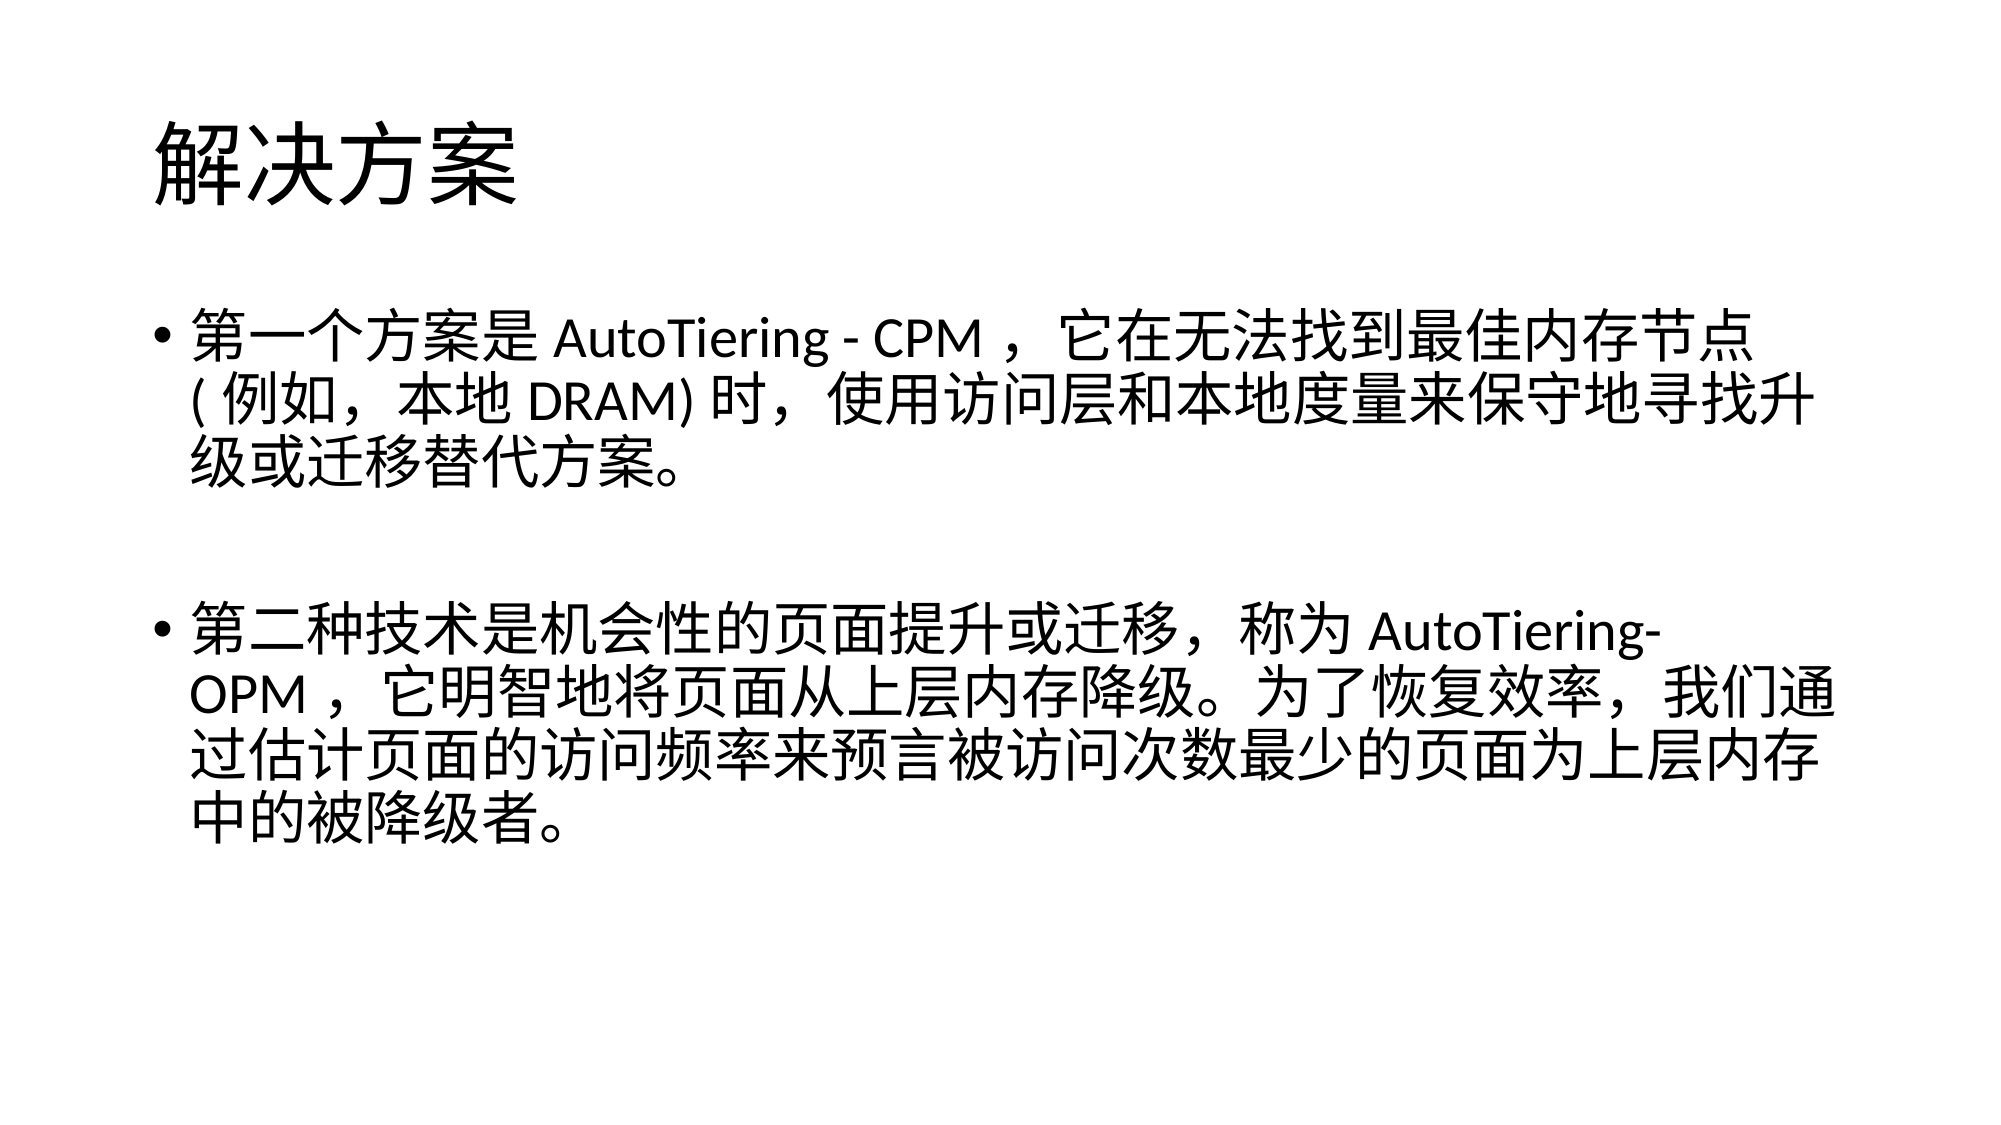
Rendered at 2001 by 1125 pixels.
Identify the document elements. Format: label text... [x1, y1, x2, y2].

list 第一个方案是AutoTiering - CPM，它在无法找到最佳内存节点(例如，本地DRAM)时，使用访问层和本地度量来保守地寻找升级或迁移替代方案。 第二种技术是机会性的页面提升或迁移，称为AutoTiering-OPM，它明智地将页面从上层内存降级。为了恢复效率，我们通过估计页面的访问频率来预言被访问次数最少的页面为上层内存中的被降级者。 [137, 299, 1863, 1014]
title 解决方案 [137, 59, 1863, 278]
